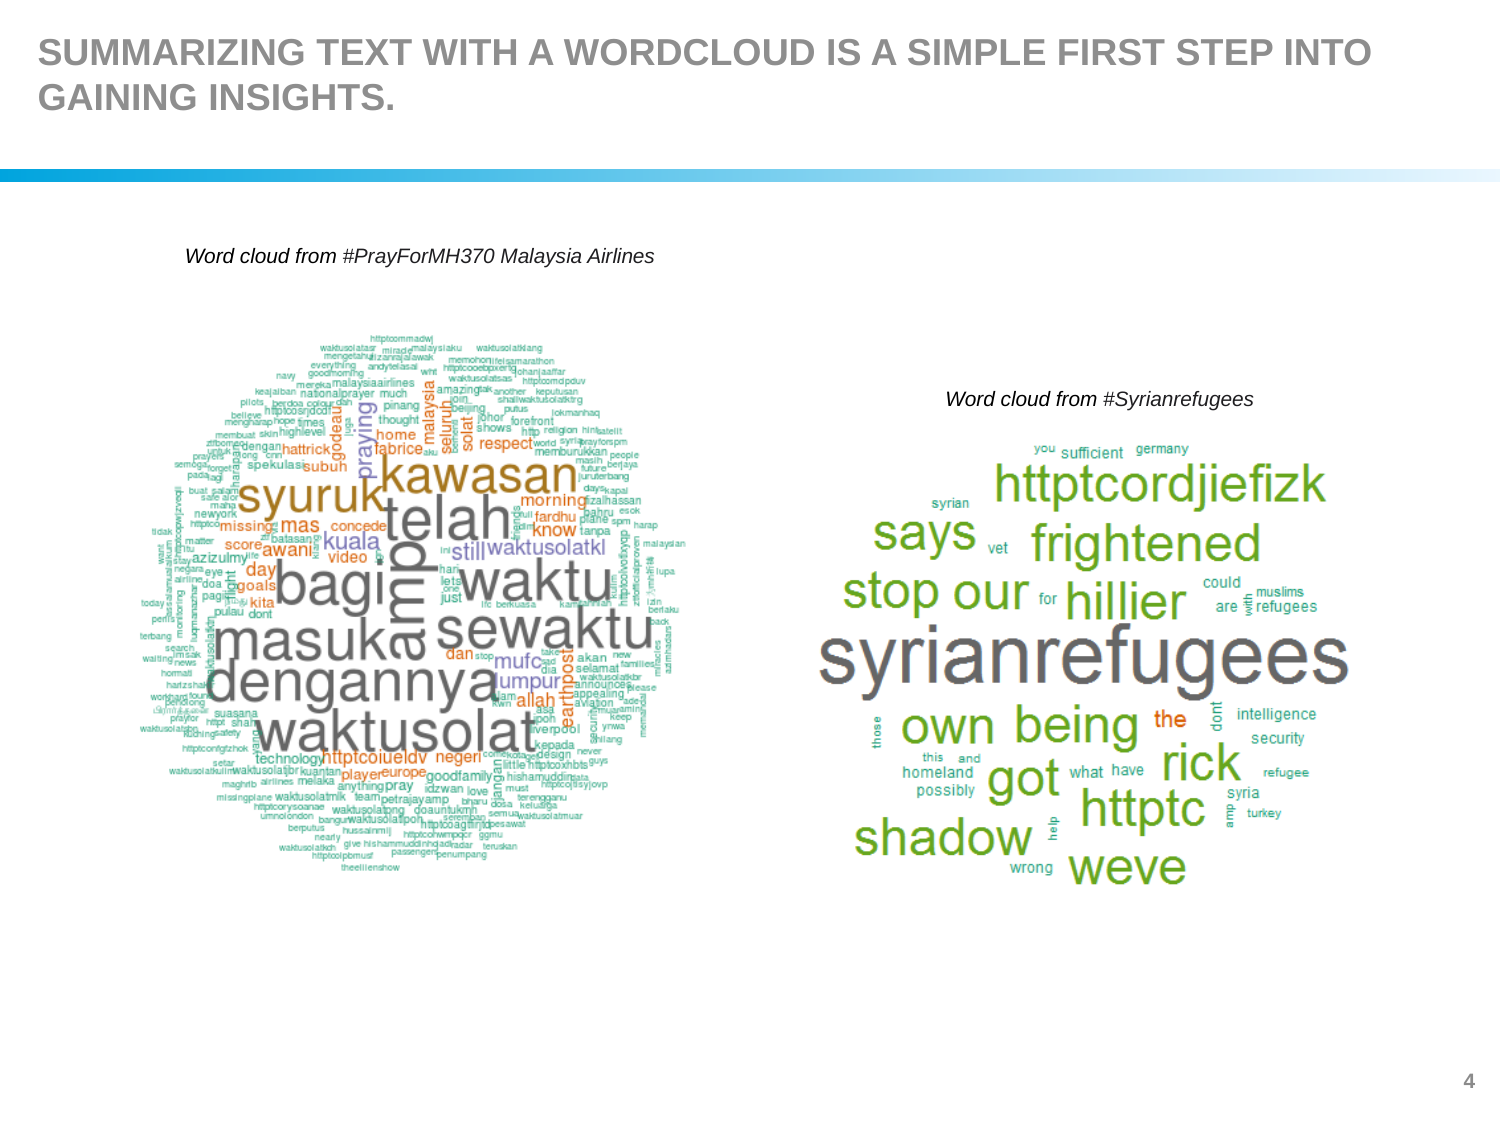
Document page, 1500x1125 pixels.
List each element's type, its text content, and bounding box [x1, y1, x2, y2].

text_box Word cloud from #PrayForMH370 Malaysia Airlines [170, 235, 670, 275]
picture [86, 309, 719, 892]
slide_number 4 [1125, 1050, 1475, 1110]
title SUMMARIZING TEXT WITH A WORDCLOUD IS A SIMPLE FIRST STEP INTO GAINING INSIGHTS. [37, 27, 1384, 157]
picture [773, 418, 1384, 911]
text_box Word cloud from #Syrianrefugees [930, 377, 1270, 418]
